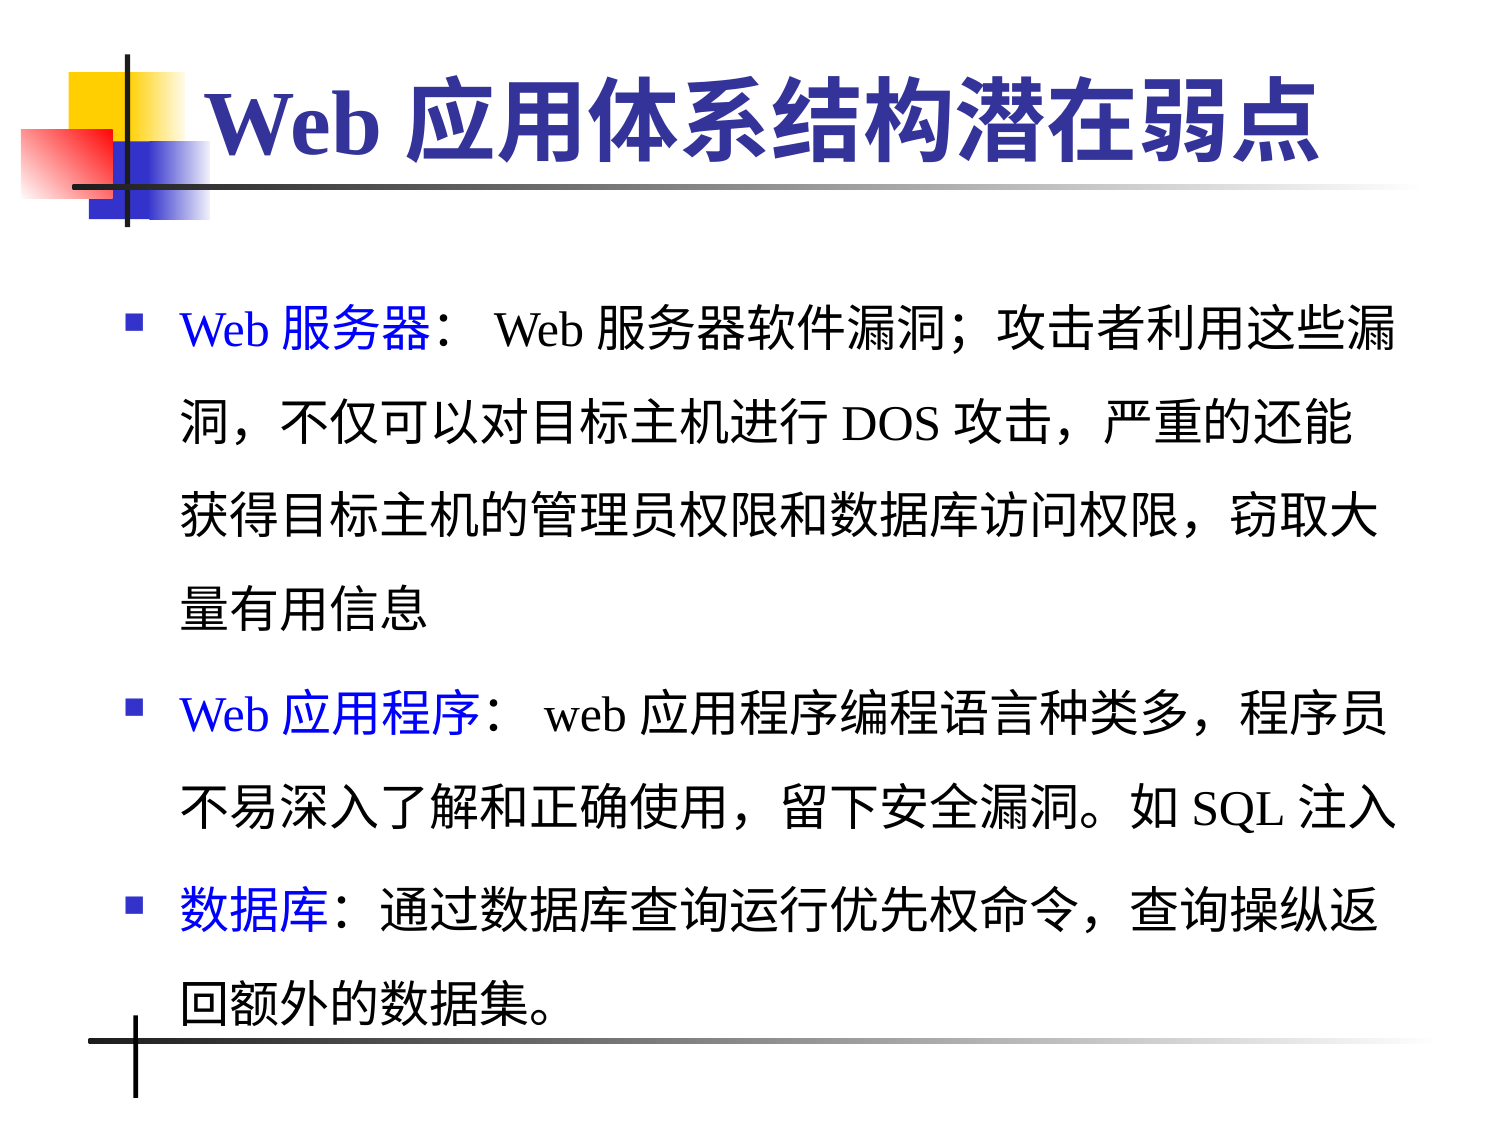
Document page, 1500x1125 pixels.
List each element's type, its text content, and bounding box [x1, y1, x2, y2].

title Web应用体系结构潜在弱点 [188, 23, 1468, 181]
list Web服务器：Web服务器软件漏洞；攻击者利用这些漏洞，不仅可以对目标主机进行DOS攻击，严重的还能获得目标主机的管理员权限和数据库访问权限，窃取大量有用信息 Web应用程序：web应用程序编程语言种类多，程序员不易深入了解和正确使用，留下安全漏洞。如SQL注入 数据库：通过数据库查询运行优先权命令，查询操纵返回额外的数据集。 [107, 254, 1416, 931]
